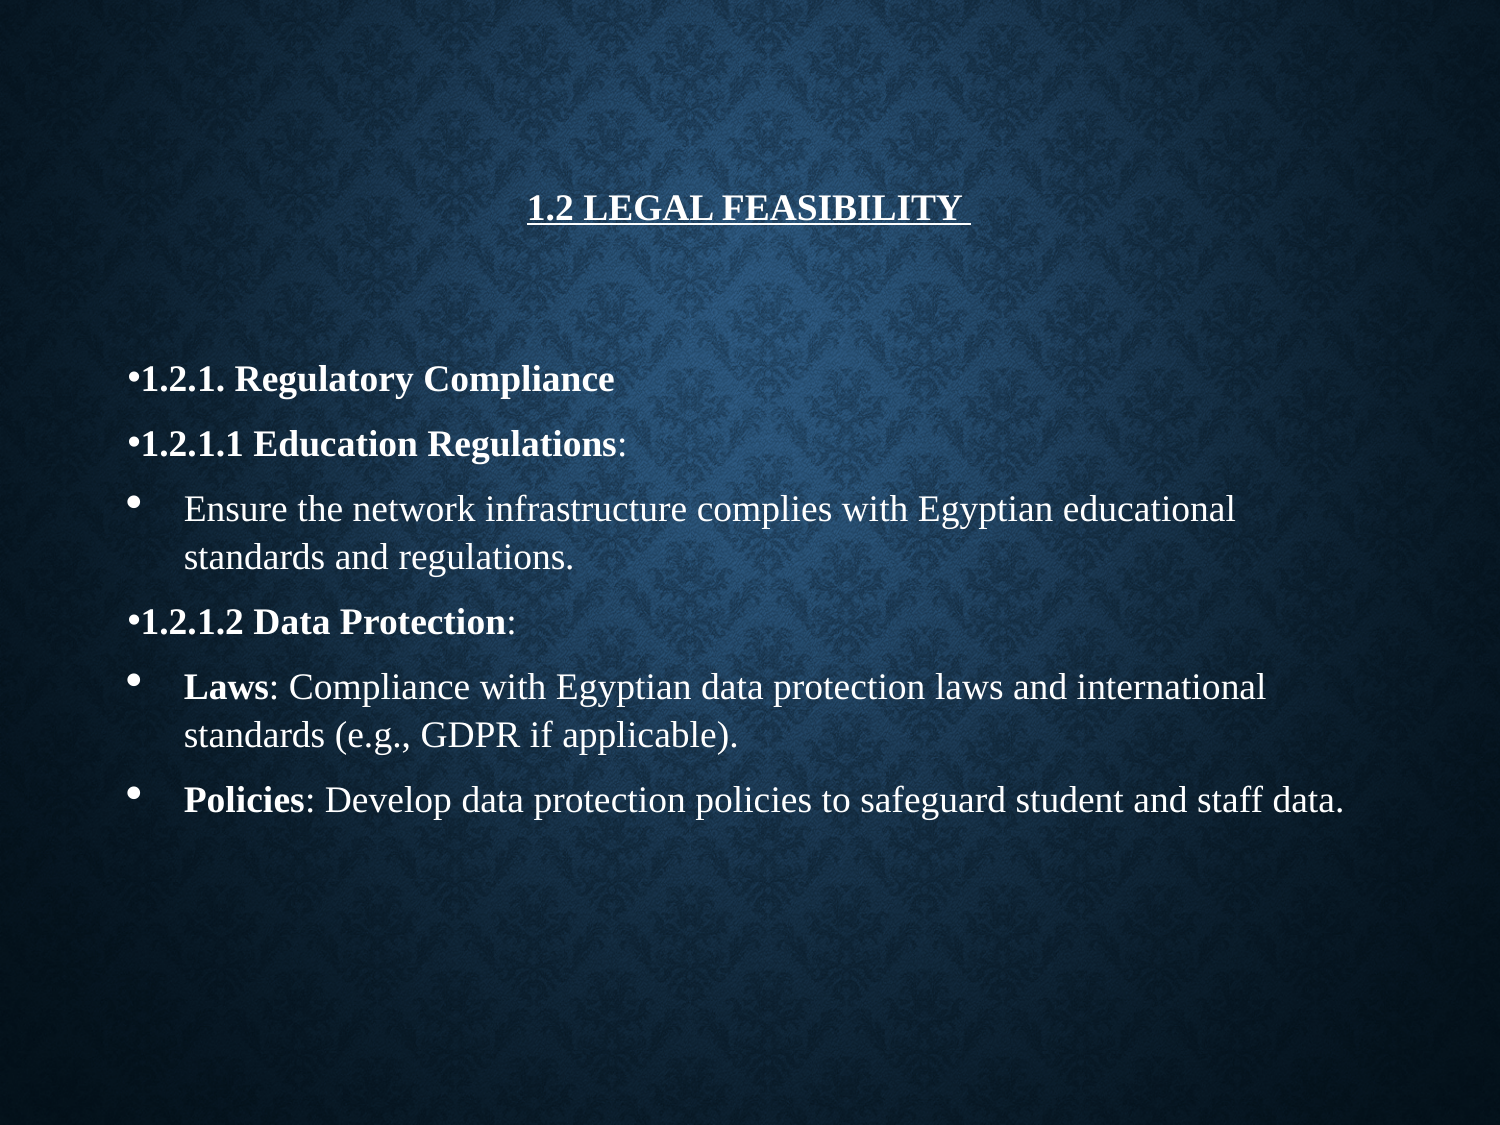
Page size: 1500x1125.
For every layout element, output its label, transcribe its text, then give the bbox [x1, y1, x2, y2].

list 1.2.1. Regulatory Compliance 1.2.1.1 Education Regulations: Ensure the network infrastructure complies with Egyptian educational standards and regulations. 1.2.1.2 Data Protection: Laws: Compliance with Egyptian data protection laws and international standards (e.g., GDPR if applicable). Policies: Develop data protection policies to safeguard student and staff data. [112, 343, 1387, 950]
title 1.2 Legal Feasibility [112, 99, 1387, 318]
